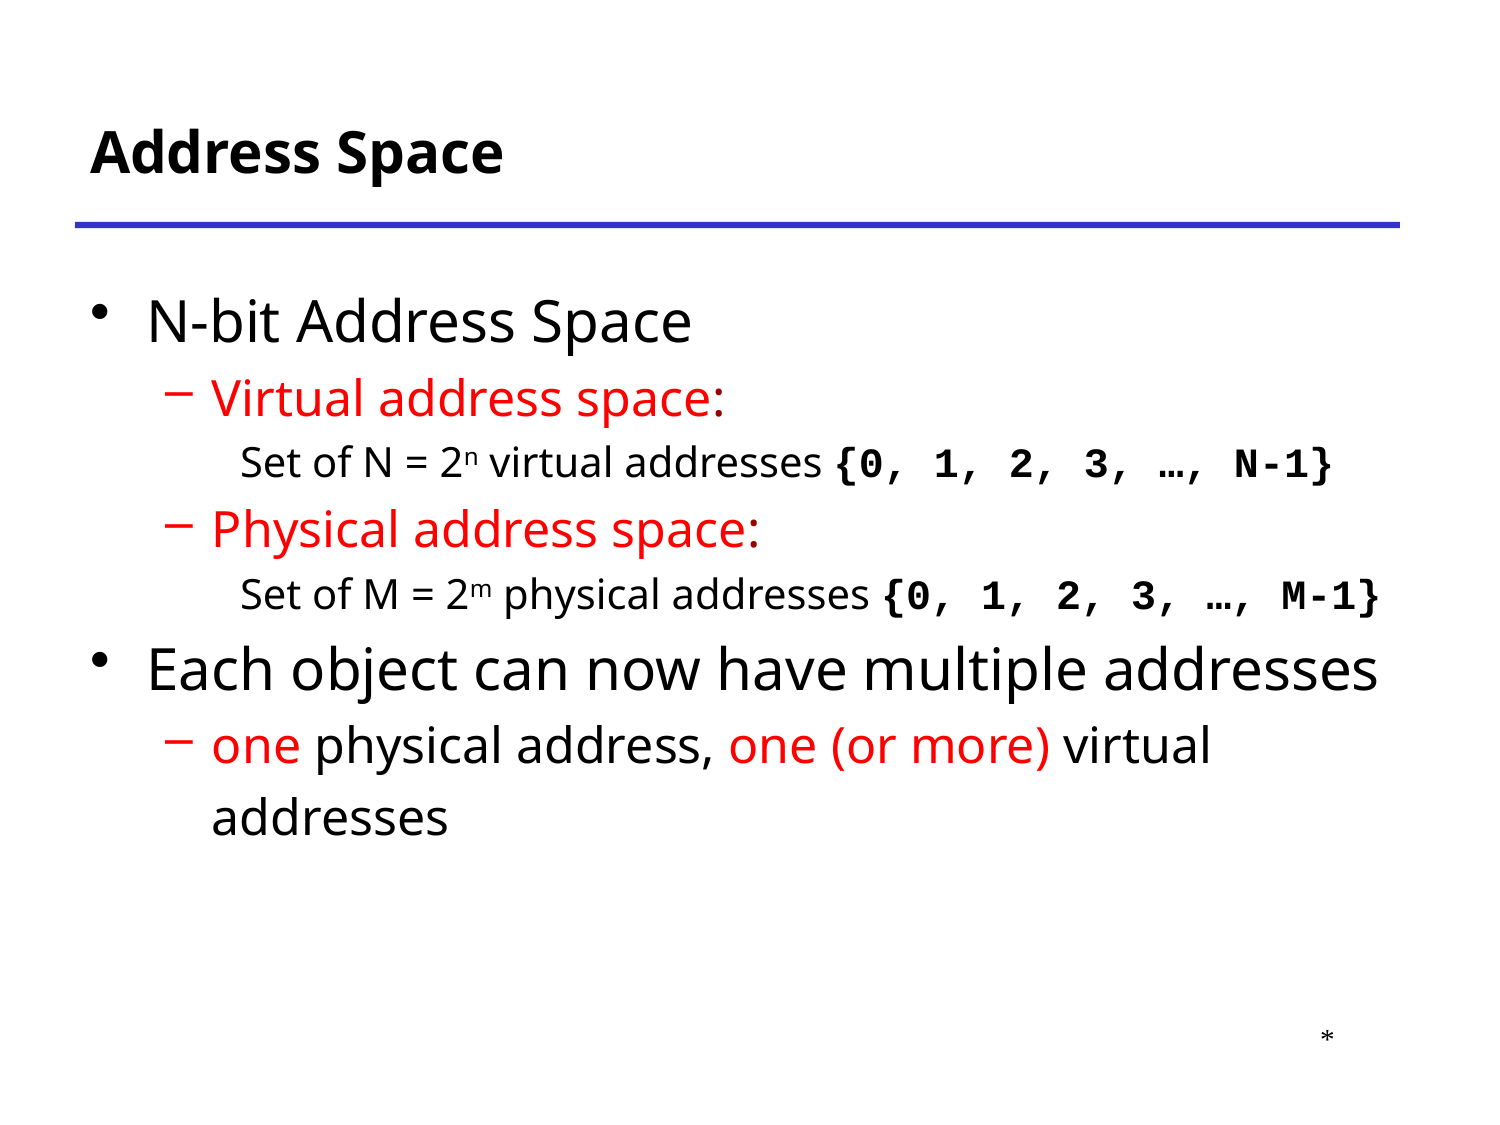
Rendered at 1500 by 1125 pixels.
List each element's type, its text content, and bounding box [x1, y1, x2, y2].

title Address Space [75, 75, 1400, 225]
list N-bit Address Space Virtual address space: Set of N = 2n virtual addresses {0, 1, 2, 3, …, N-1} Physical address space: Set of M = 2m physical addresses {0, 1, 2, 3, …, M-1} Each object can now have multiple addresses one physical address, one (or more) virtual addresses [75, 262, 1438, 988]
text_box * [1137, 1012, 1350, 1088]
